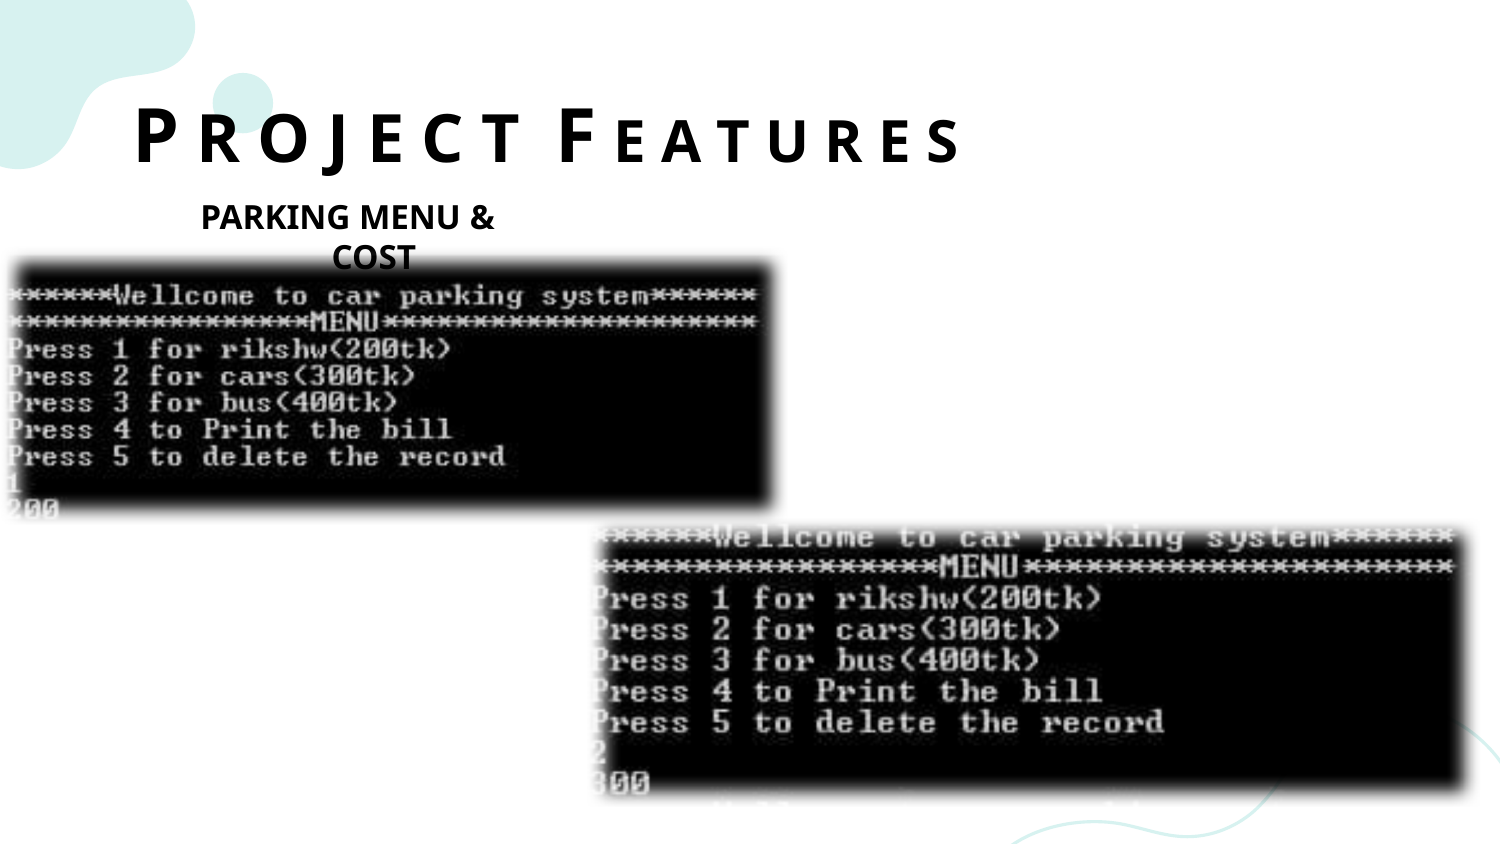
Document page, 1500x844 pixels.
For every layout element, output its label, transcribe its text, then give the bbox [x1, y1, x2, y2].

subtitle PARKING MENU & COST [116, 181, 556, 233]
picture [0, 246, 1482, 807]
title P R O J E C T F E A T U R E S [116, 72, 1383, 167]
